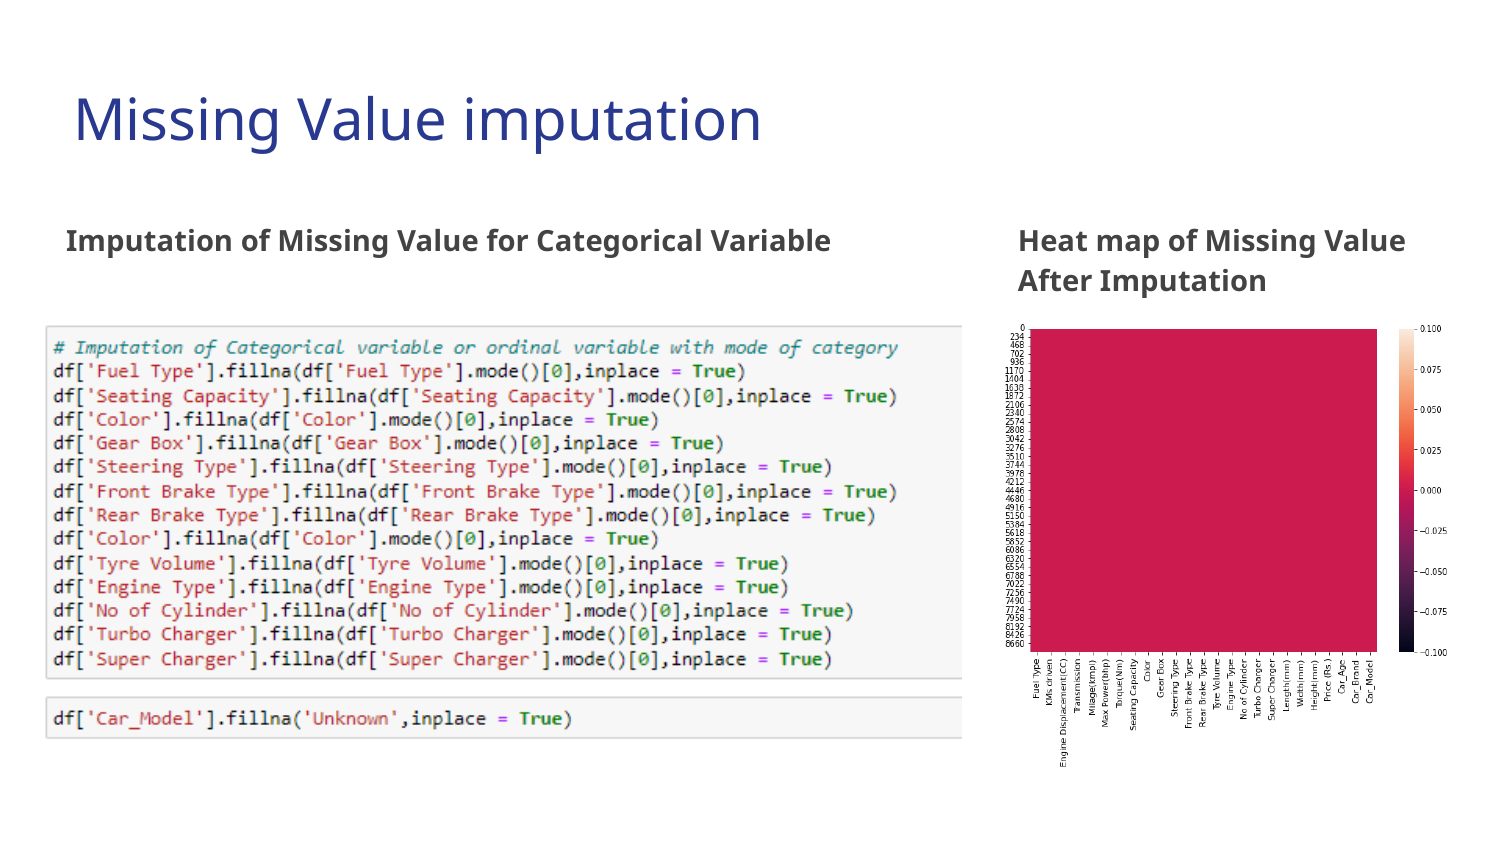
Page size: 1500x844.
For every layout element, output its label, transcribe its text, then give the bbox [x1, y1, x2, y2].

picture [998, 317, 1453, 772]
list Heat map of Missing Value After Imputation [1002, 201, 1449, 316]
title Missing Value imputation [58, 67, 1456, 167]
list Imputation of Missing Value for Categorical Variable [51, 201, 903, 316]
picture [37, 317, 962, 750]
